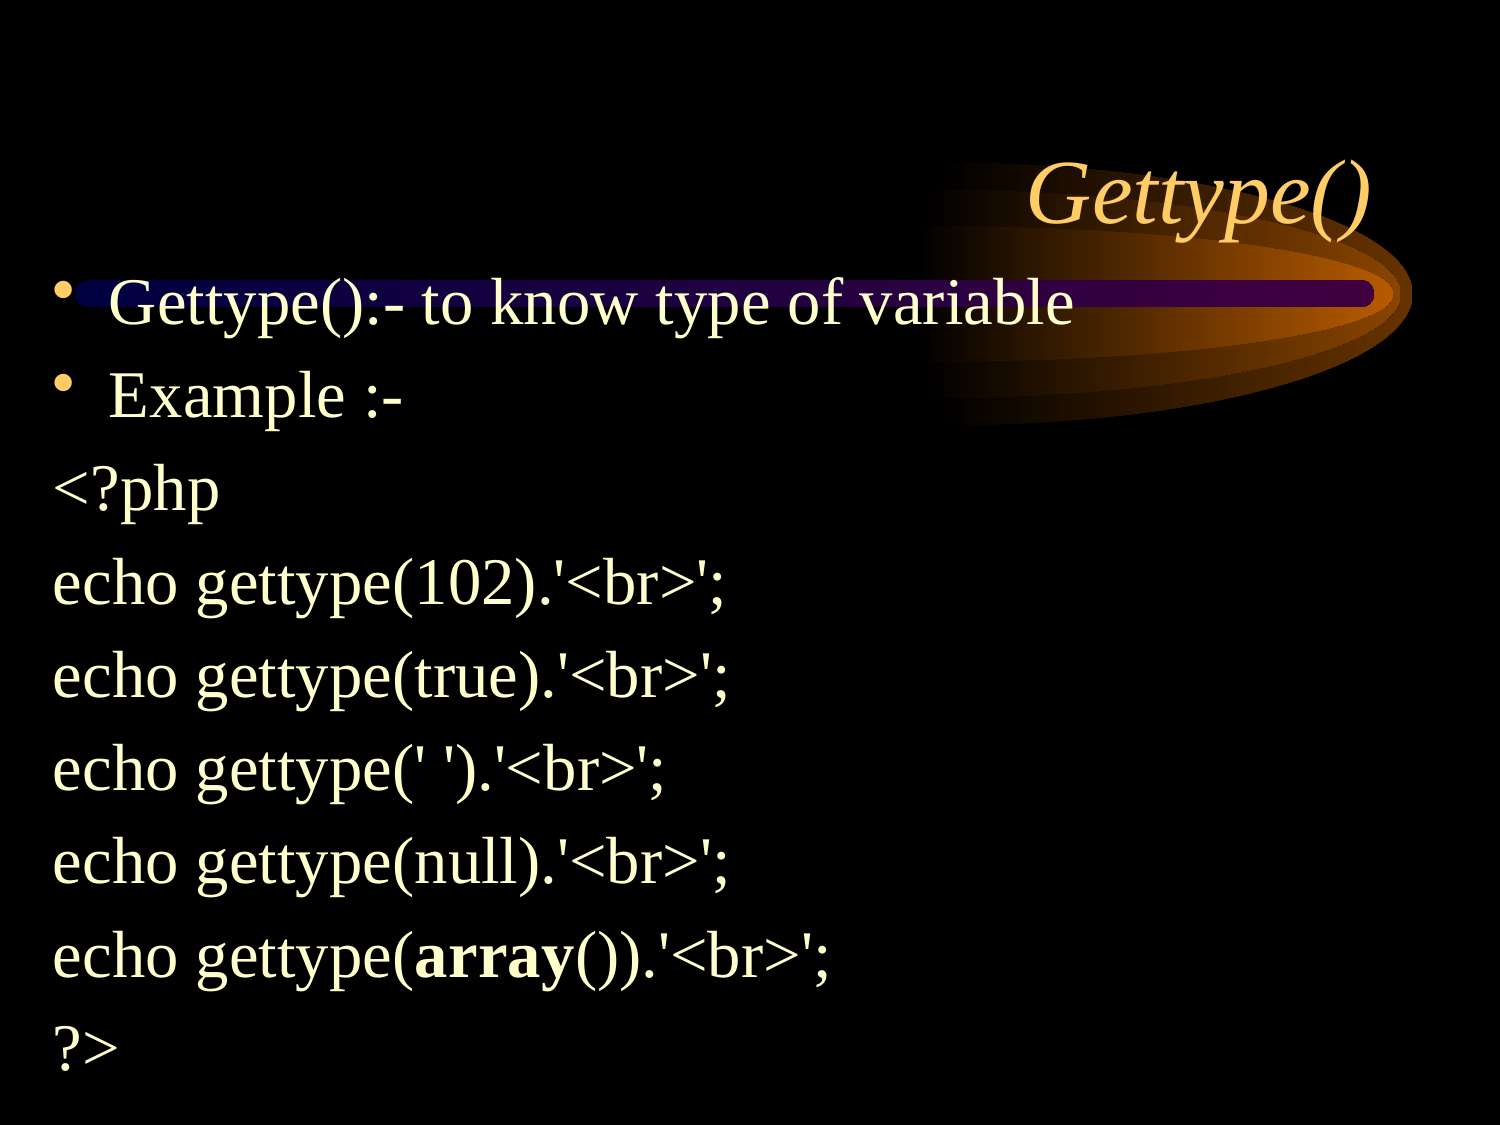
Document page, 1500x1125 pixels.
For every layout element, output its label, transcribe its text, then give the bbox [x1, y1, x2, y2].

list Gettype():- to know type of variable Example :- <?php echo gettype(102).'<br>'; echo gettype(true).'<br>'; echo gettype(' ').'<br>'; echo gettype(null).'<br>'; echo gettype(array()).'<br>'; ?> [37, 249, 1426, 1088]
title Gettype() [112, 62, 1388, 249]
